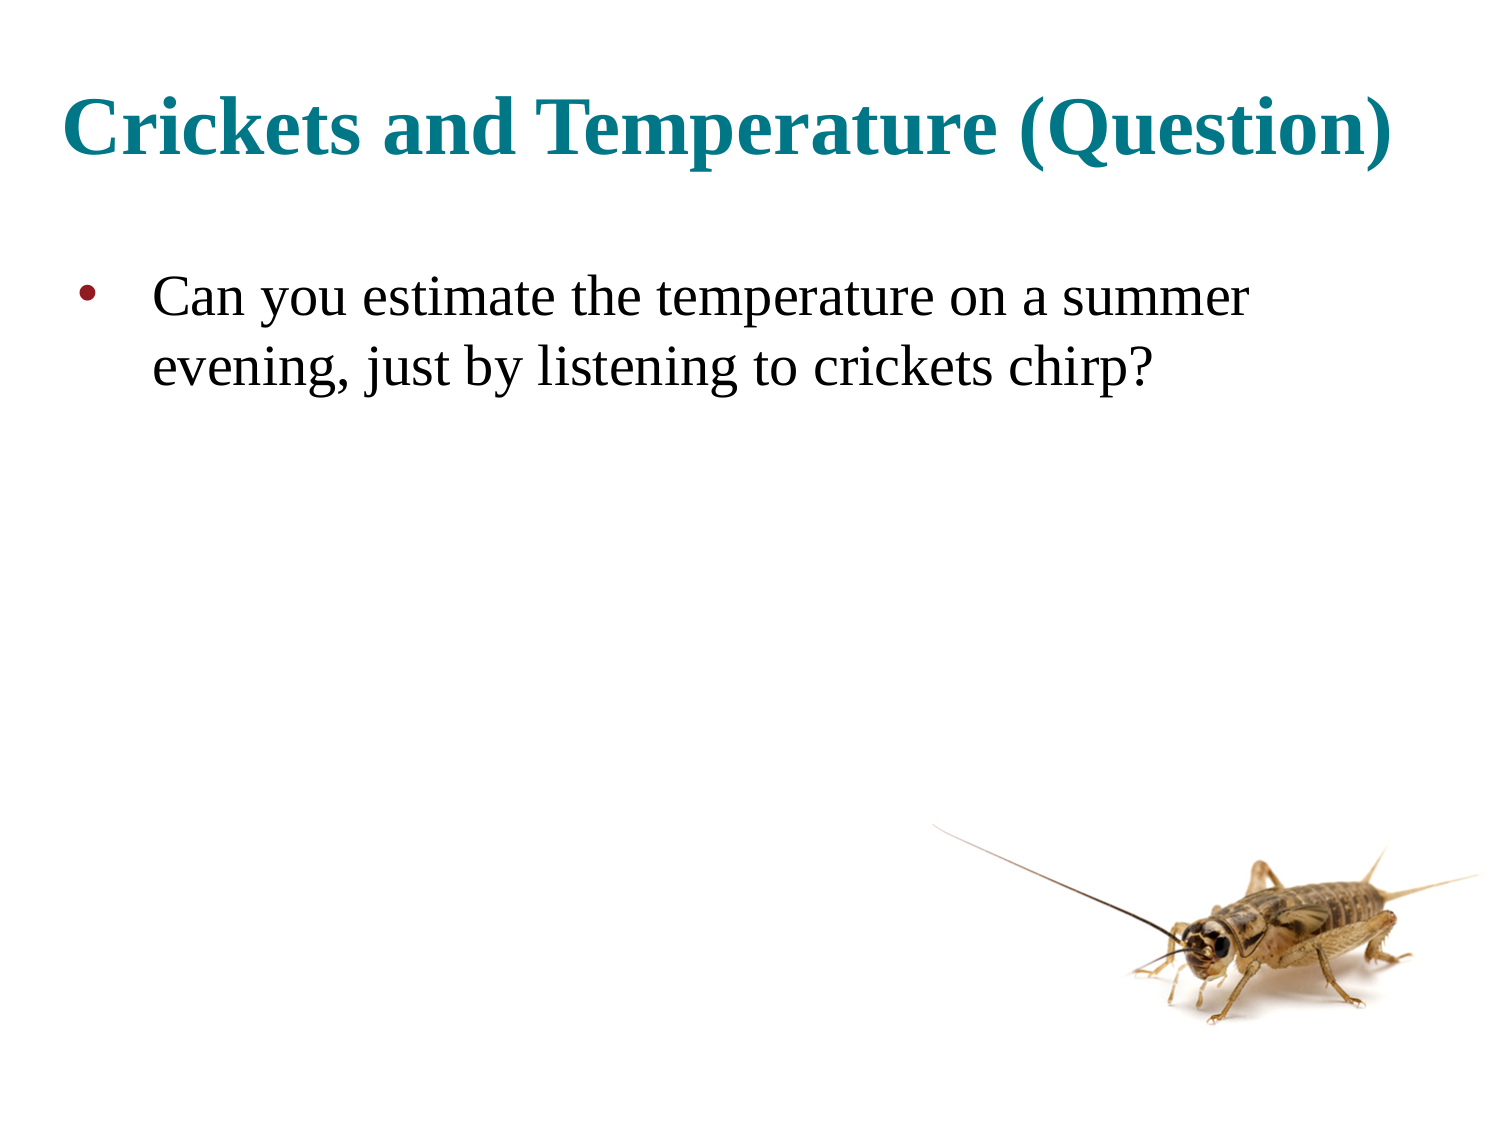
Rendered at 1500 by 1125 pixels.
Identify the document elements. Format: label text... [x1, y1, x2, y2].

title Crickets and Temperature (Question) [46, 75, 1447, 263]
list Can you estimate the temperature on a summer evening, just by listening to crickets chirp? [62, 249, 1430, 421]
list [916, 813, 1500, 1038]
